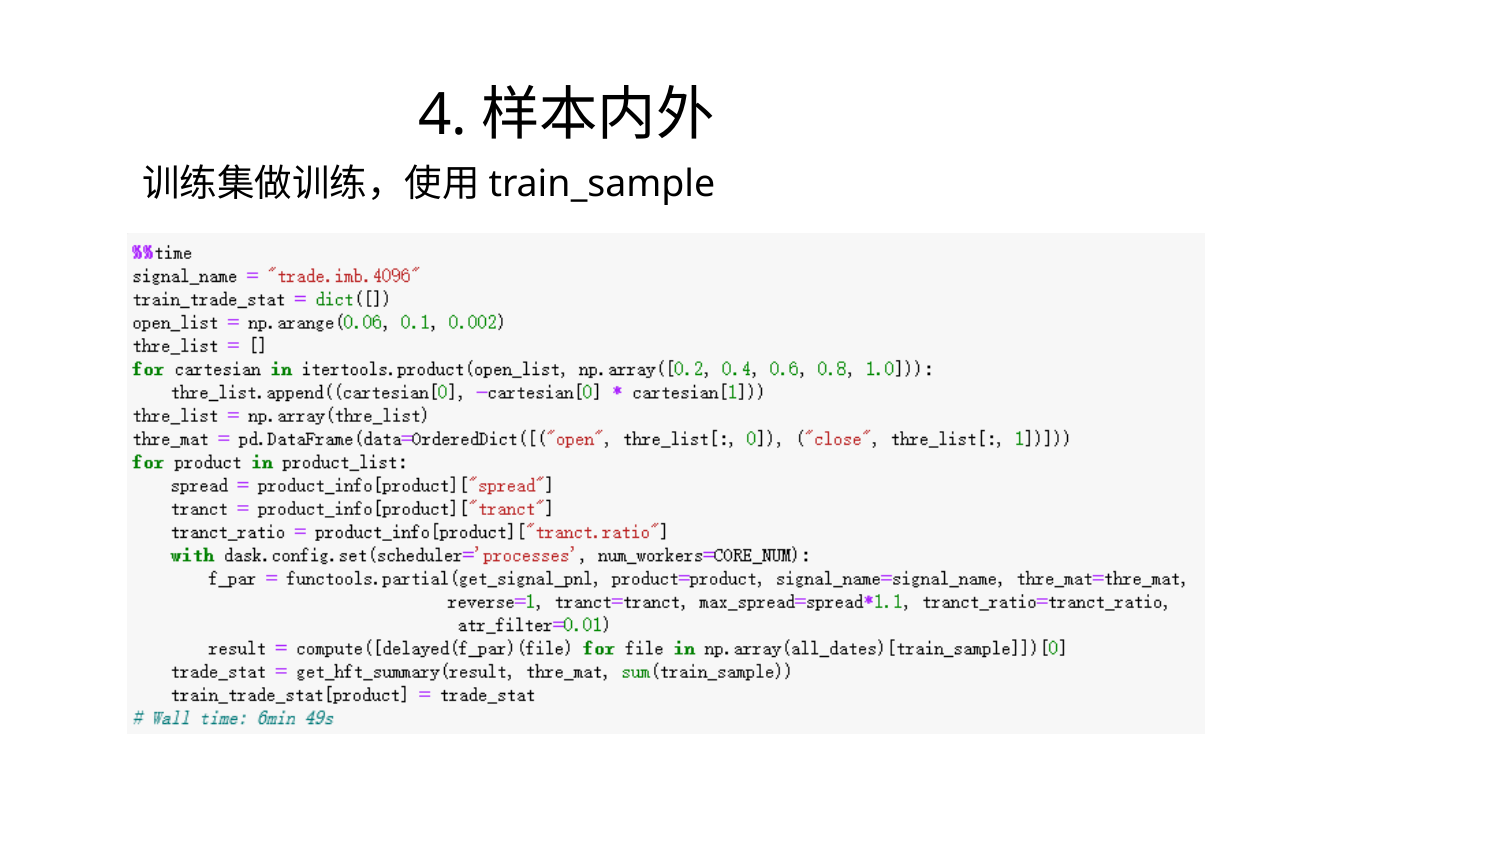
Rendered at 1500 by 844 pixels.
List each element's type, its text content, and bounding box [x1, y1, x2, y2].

picture [127, 233, 1205, 734]
title 4.样本内外 [403, 76, 1500, 180]
text_box 训练集做训练，使用train_sample [127, 151, 869, 212]
